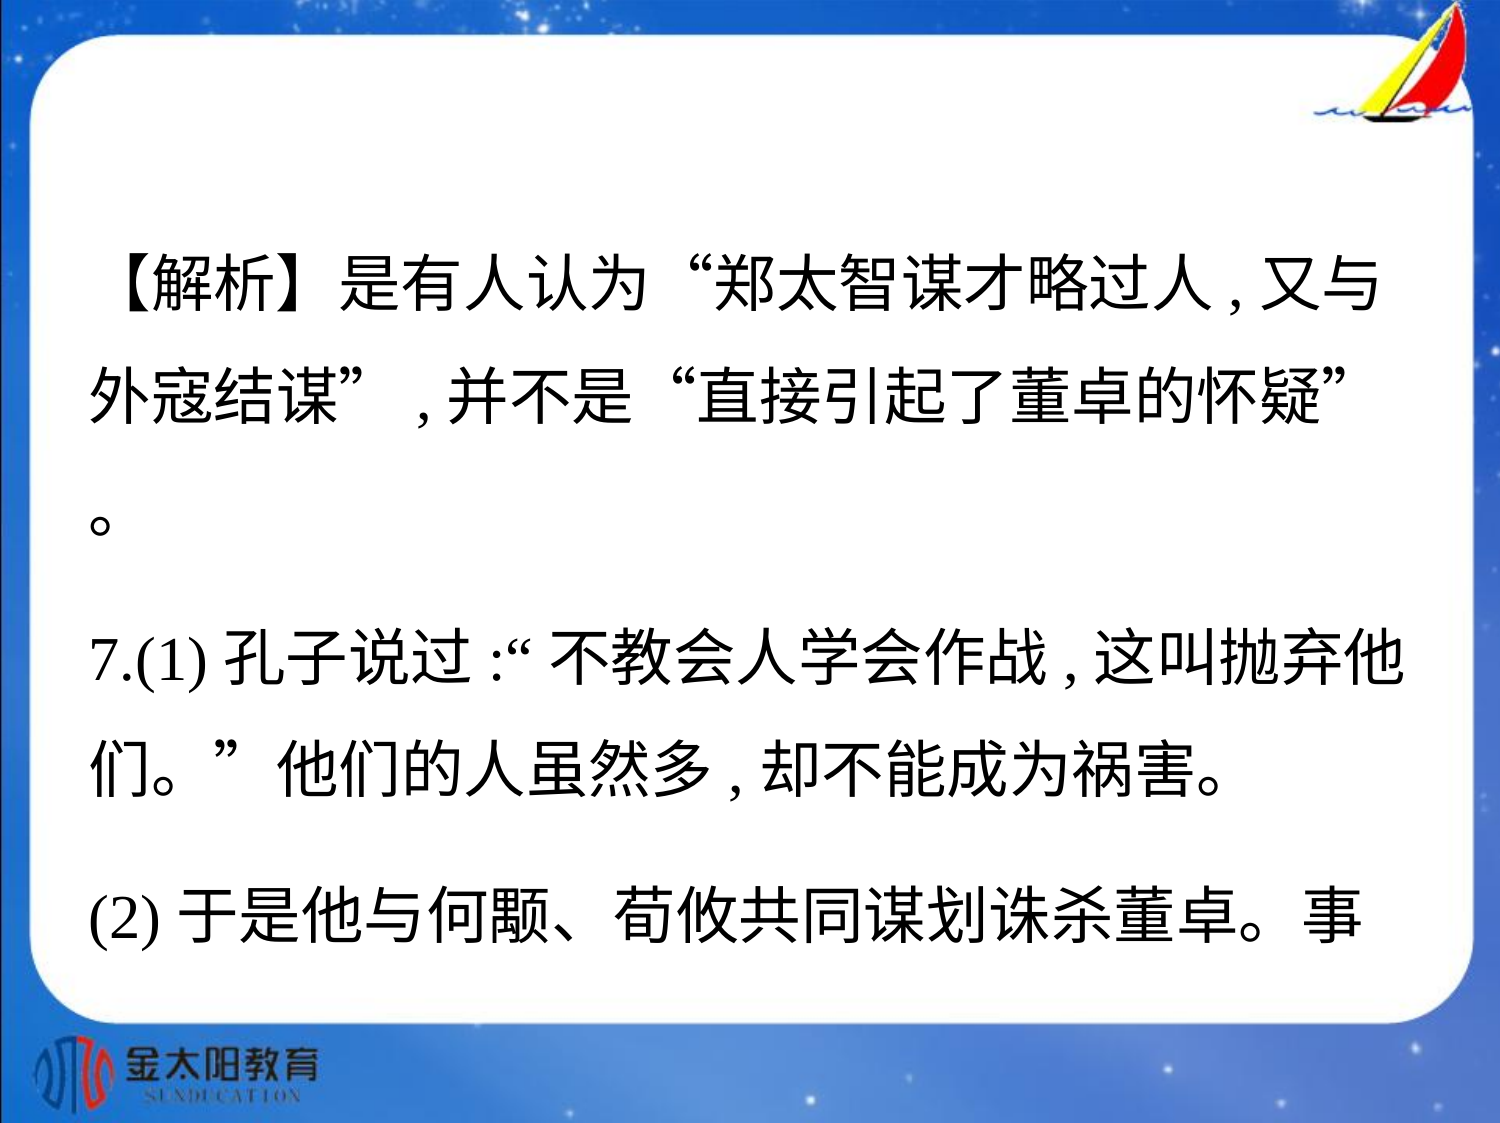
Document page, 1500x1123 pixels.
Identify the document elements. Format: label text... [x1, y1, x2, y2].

text_box (2)于是他与何颙、荀攸共同谋划诛杀董卓。事 [88, 838, 1453, 952]
text_box 【解析】是有人认为“郑太智谋才略过人,又与 外寇结谋”,并不是“直接引起了董卓的怀疑” 。 [88, 206, 1453, 545]
text_box 7.(1)孔子说过:“不教会人学会作战,这叫抛弃他 们。”他们的人虽然多,却不能成为祸害。 [88, 579, 1453, 806]
picture [0, 0, 1500, 1123]
